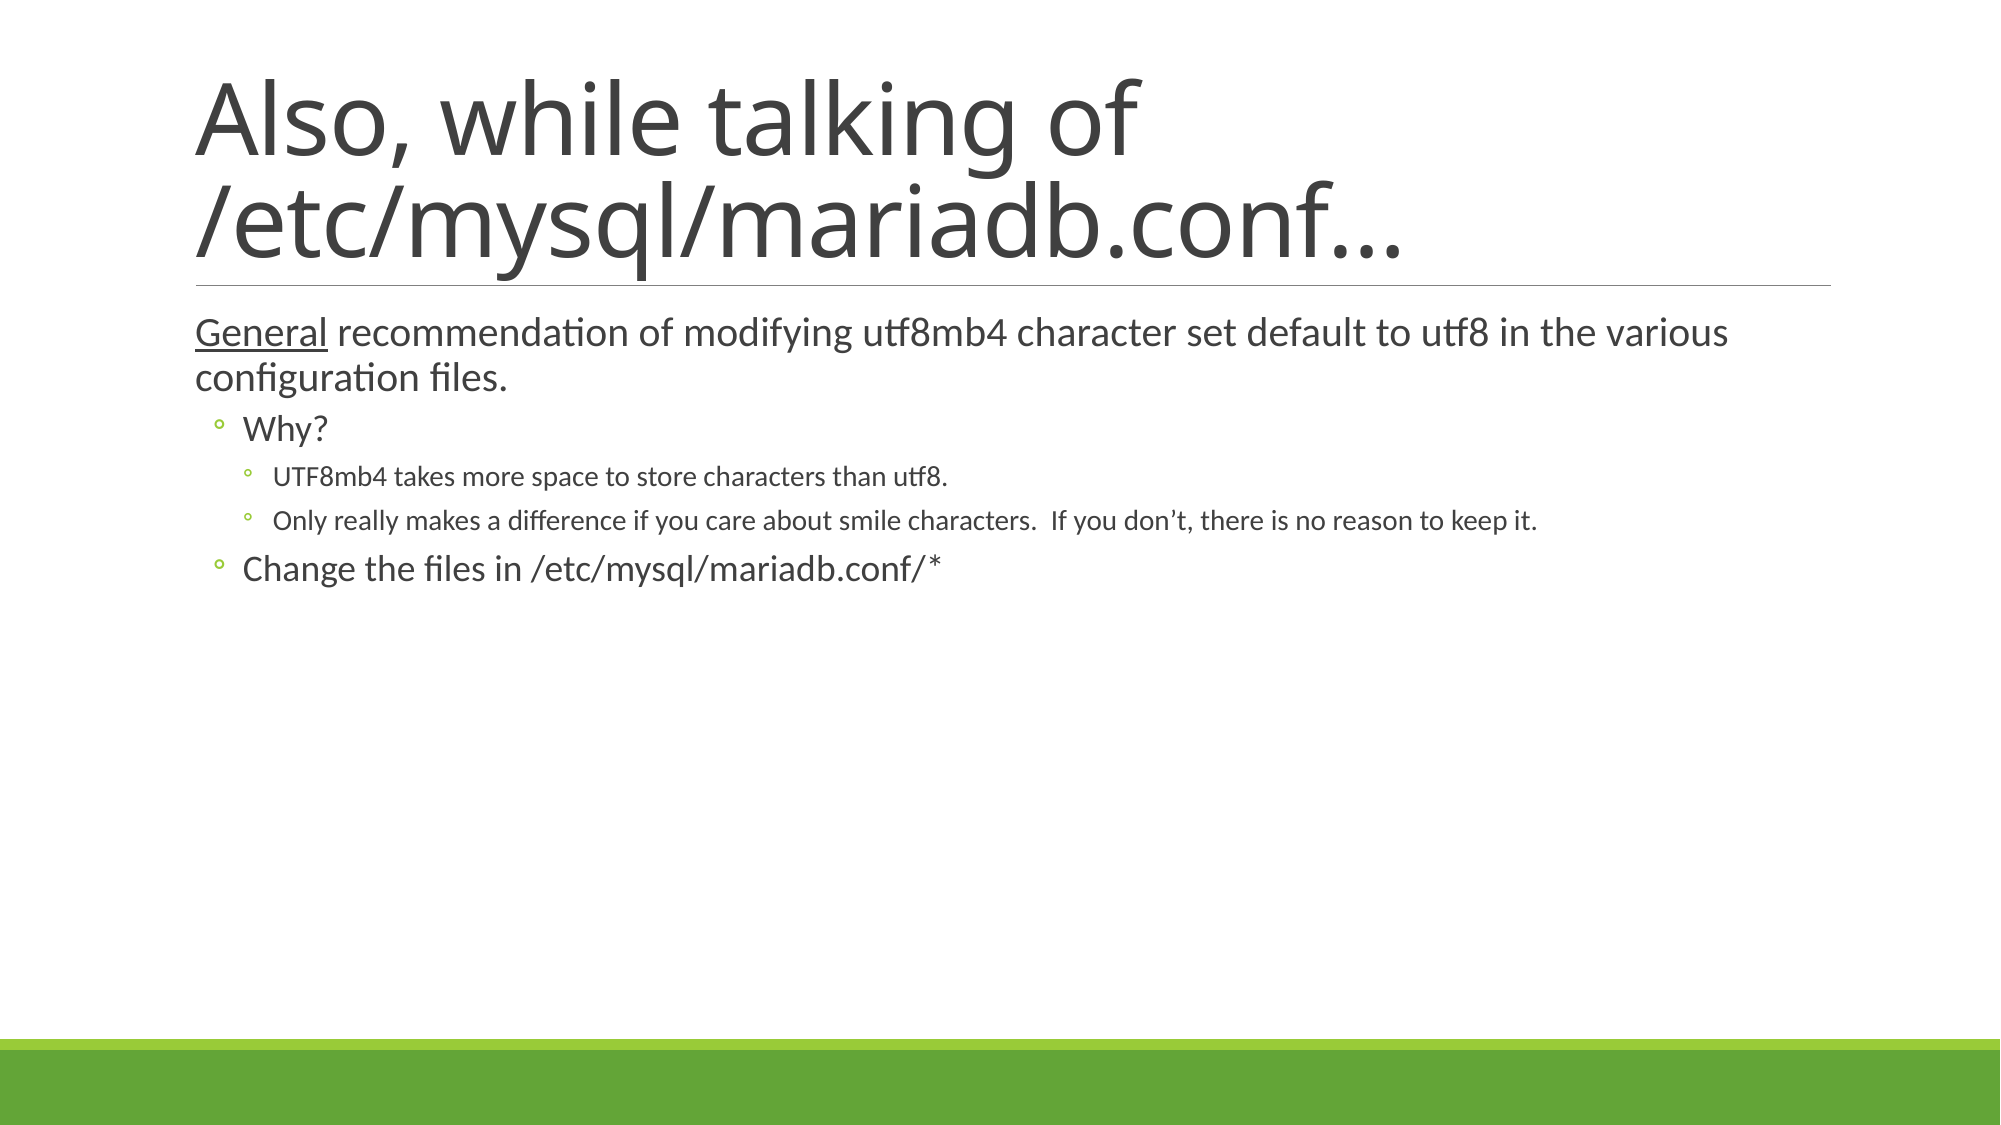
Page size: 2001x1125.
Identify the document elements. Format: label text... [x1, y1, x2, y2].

title Also, while talking of /etc/mysql/mariadb.conf… [180, 47, 1830, 285]
list General recommendation of modifying utf8mb4 character set default to utf8 in the various configuration files. Why? UTF8mb4 takes more space to store characters than utf8. Only really makes a difference if you care about smile characters. If you don’t, there is no reason to keep it. Change the files in /etc/mysql/mariadb.conf/* [180, 302, 1830, 963]
